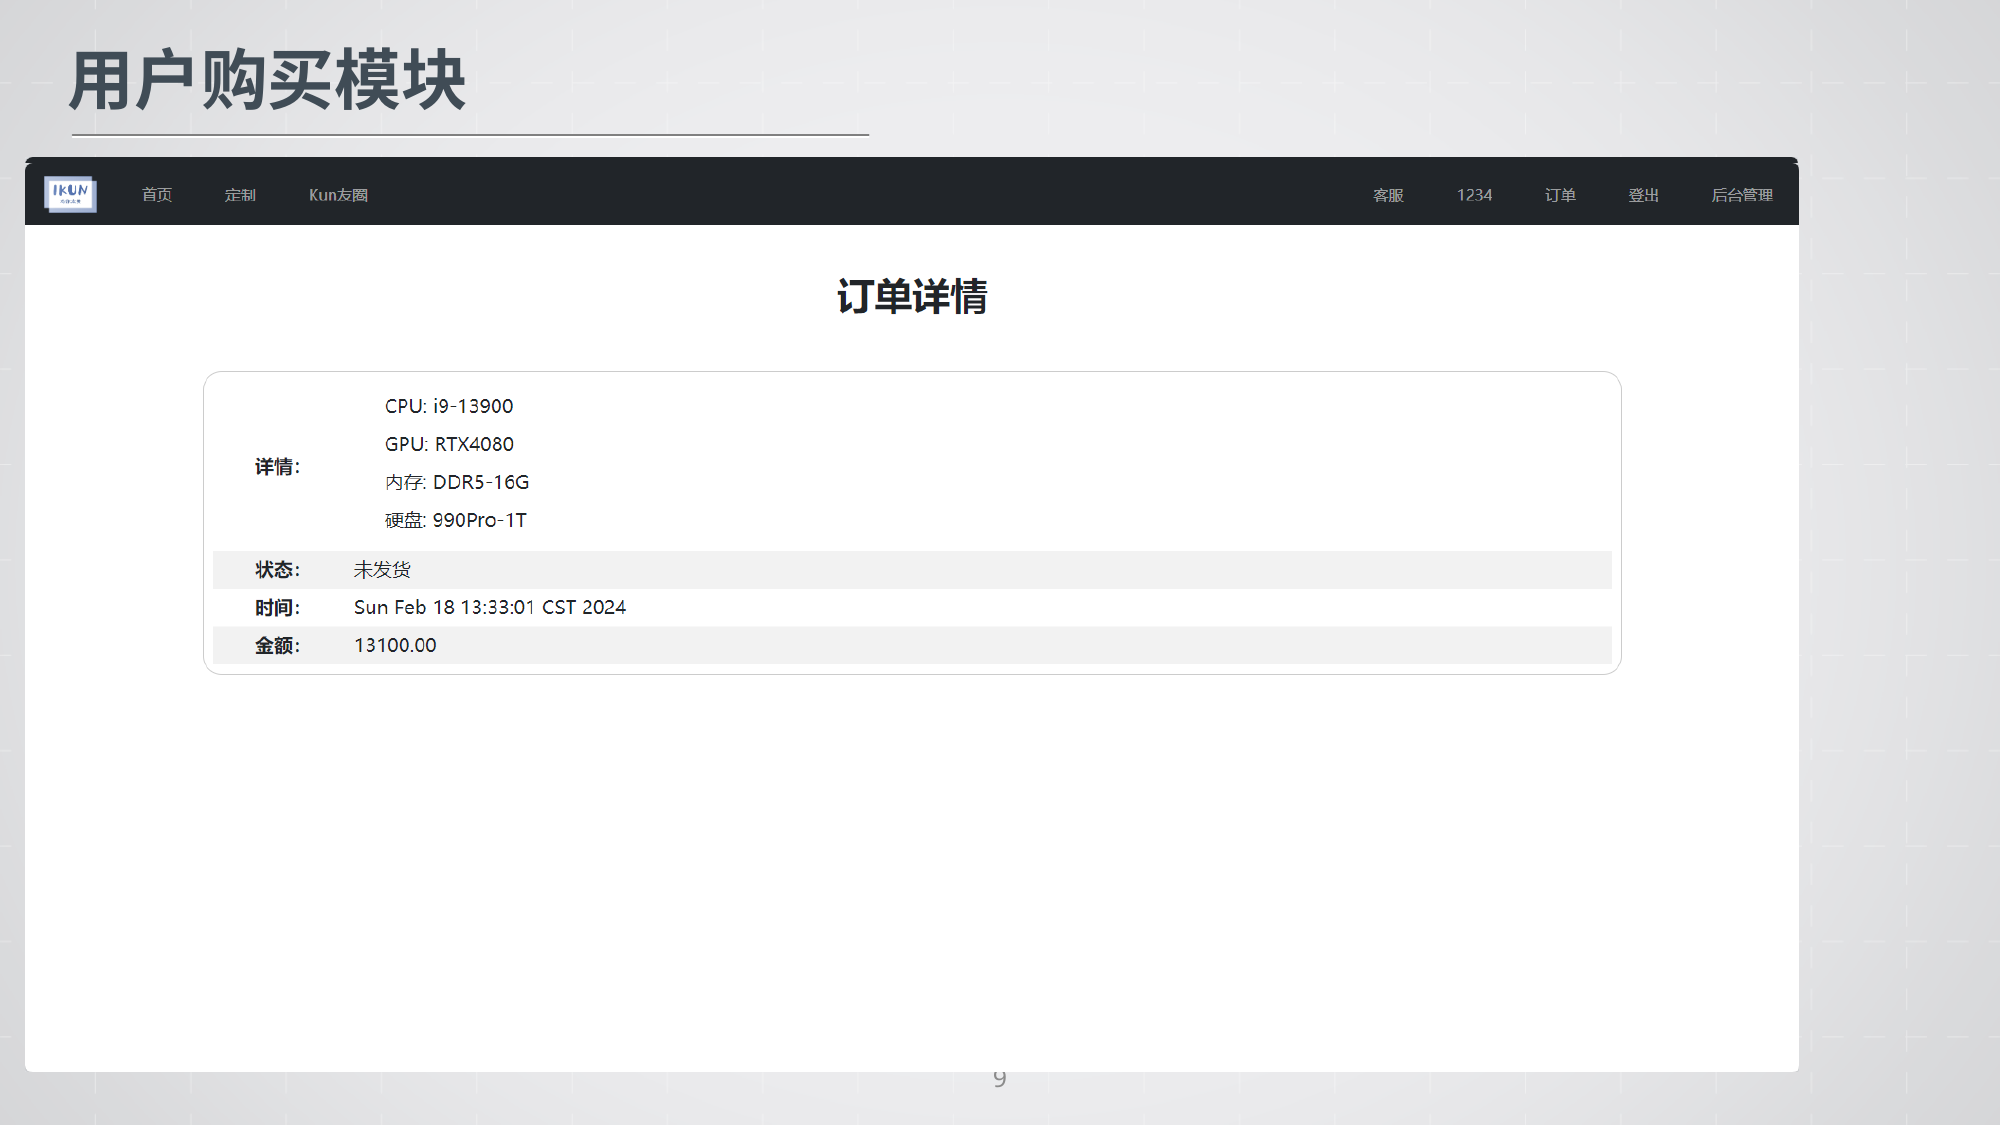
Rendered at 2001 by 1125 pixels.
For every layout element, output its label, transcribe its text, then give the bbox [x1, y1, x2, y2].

picture [0, 0, 2000, 1125]
slide_number 9 [923, 1072, 1077, 1110]
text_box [52, 30, 869, 138]
